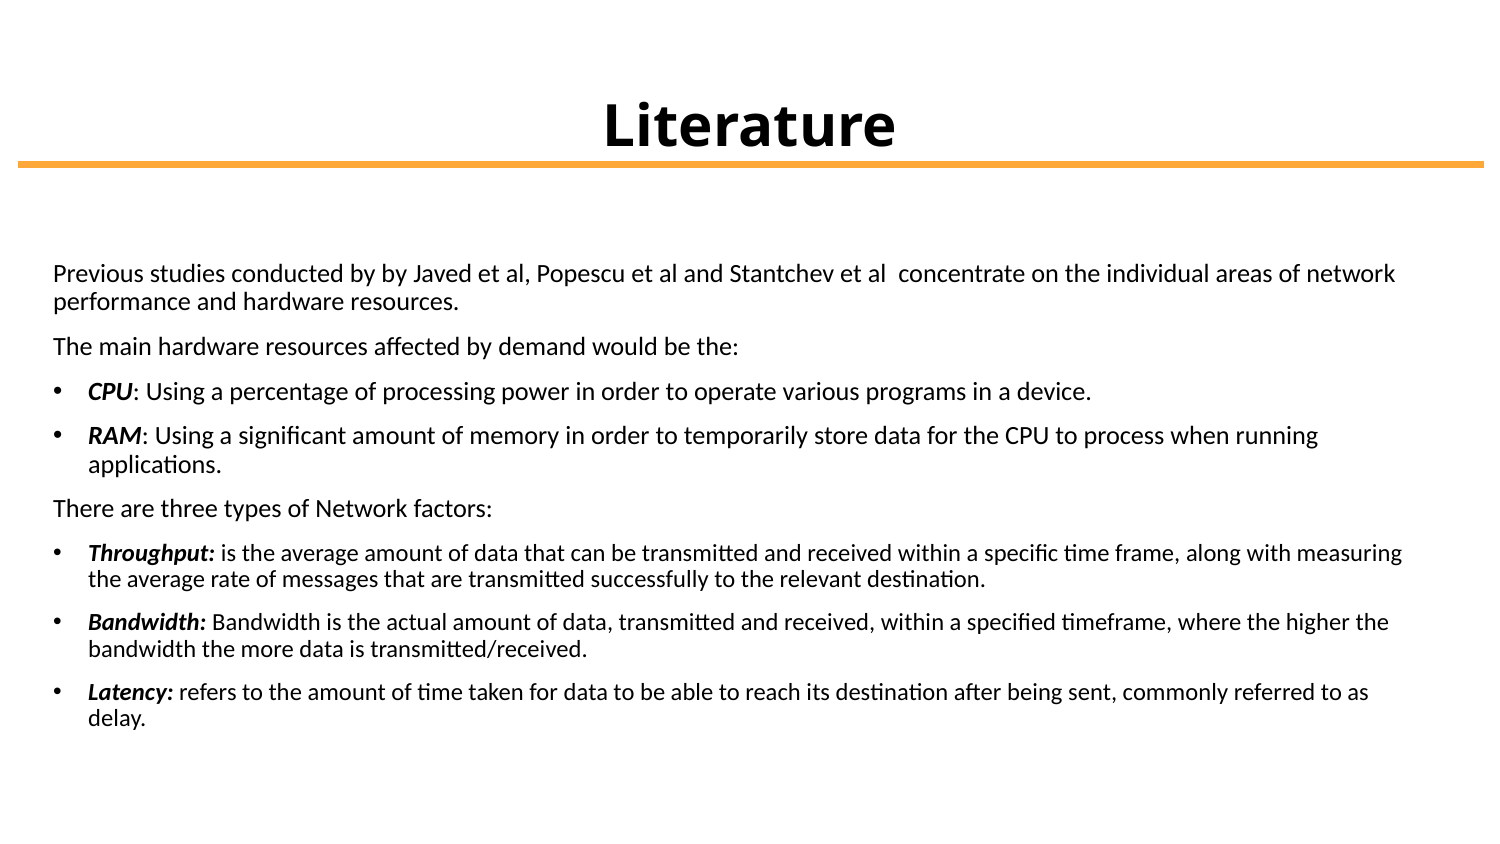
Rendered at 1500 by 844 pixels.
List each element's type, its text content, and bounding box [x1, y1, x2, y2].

text_box Previous studies conducted by by Javed et al, Popescu et al and Stantchev et al concentrate on the individual areas of network performance and hardware resources. The main hardware resources affected by demand would be the: CPU: Using a percentage of processing power in order to operate various programs in a device. RAM: Using a significant amount of memory in order to temporarily store data for the CPU to process when running applications. There are three types of Network factors: Throughput: is the average amount of data that can be transmitted and received within a specific time frame, along with measuring the average rate of messages that are transmitted successfully to the relevant destination. Bandwidth: Bandwidth is the actual amount of data, transmitted and received, within a specified timeframe, where the higher the bandwidth the more data is transmitted/received. Latency: refers to the amount of time taken for data to be able to reach its destination after being sent, commonly referred to as delay. [38, 252, 1449, 741]
title Literature [51, 72, 1449, 161]
